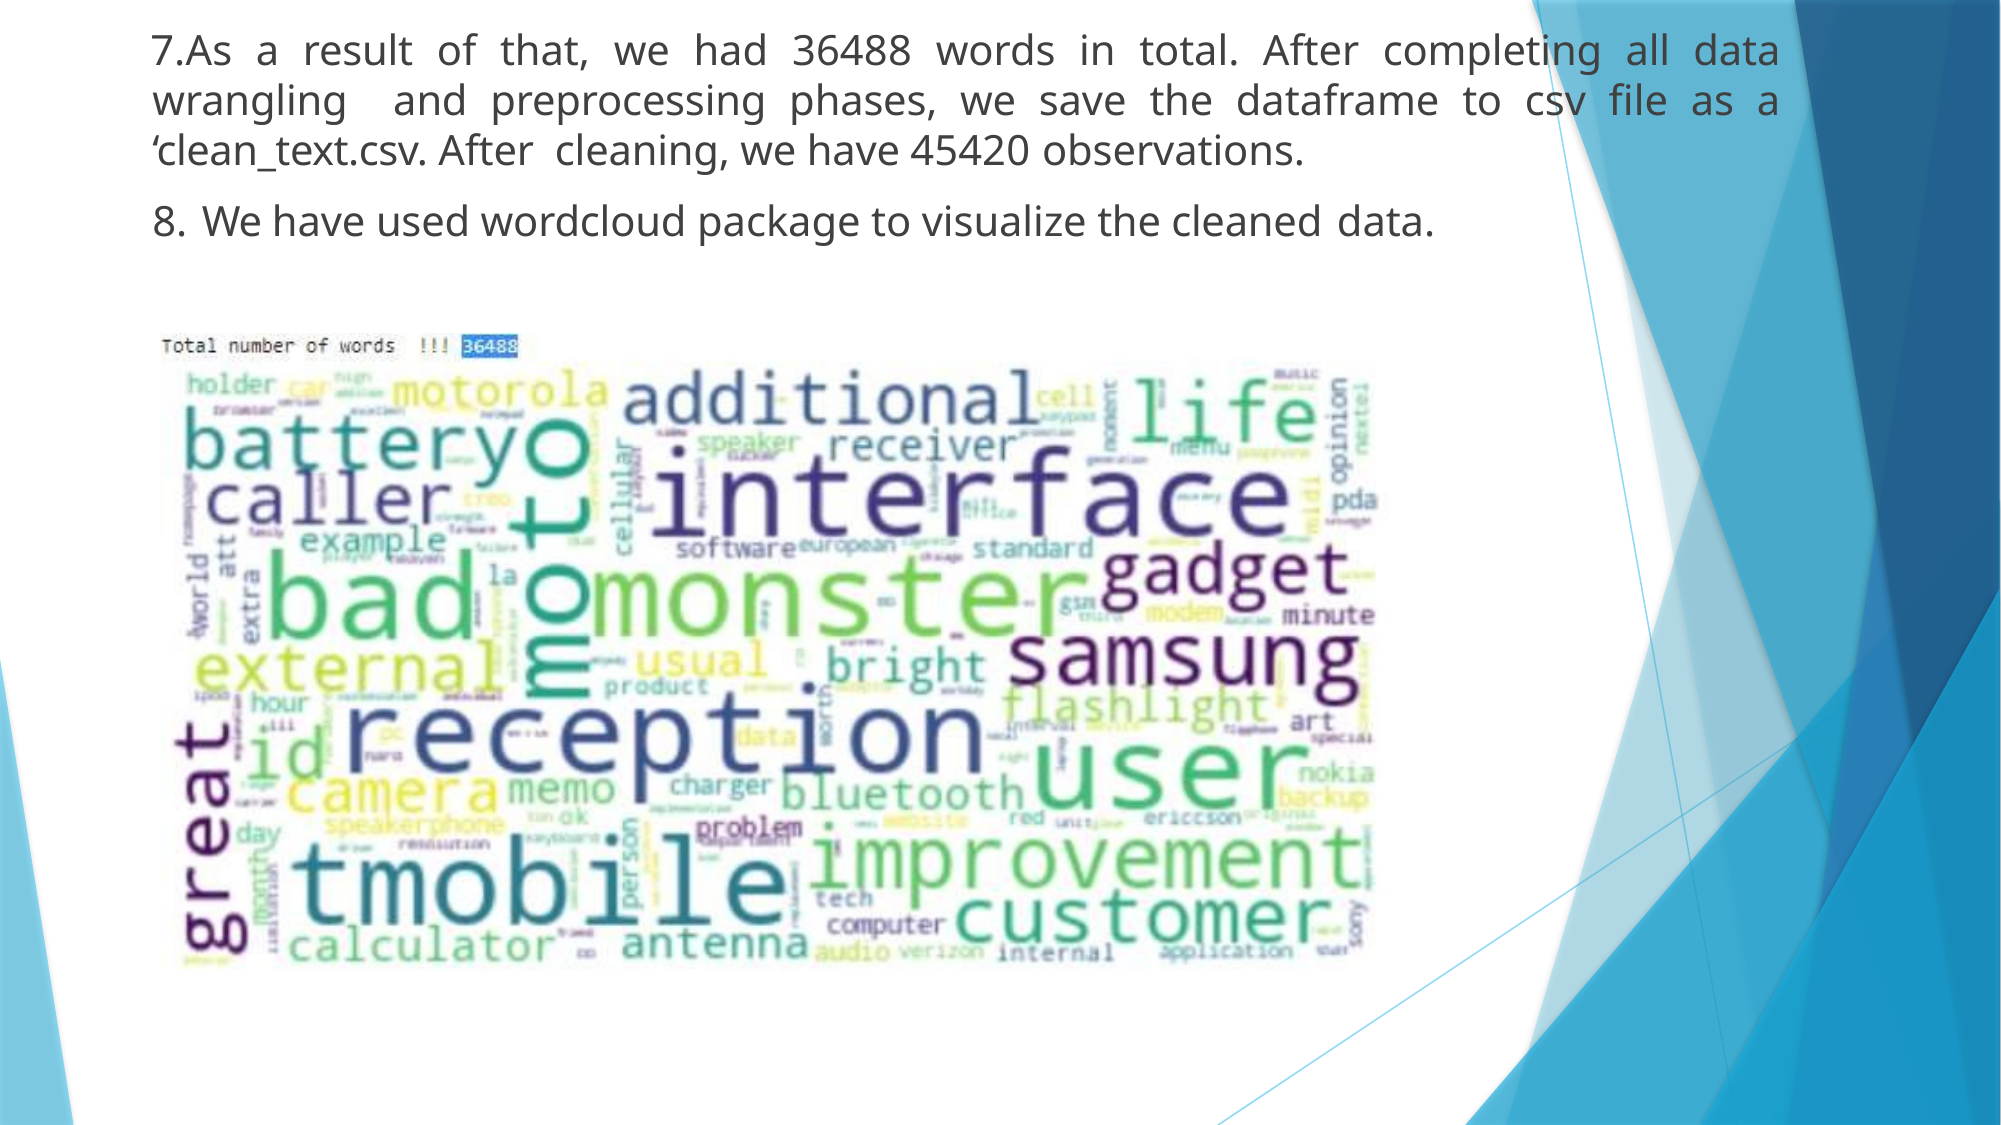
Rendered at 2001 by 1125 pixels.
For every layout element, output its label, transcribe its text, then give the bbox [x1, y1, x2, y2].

text_box [160, 333, 1401, 982]
text_box As a result of that, we had 36488 words in total. After completing all data wrangling and preprocessing phases, we save the dataframe to csv file as a ‘clean_text.csv. After cleaning, we have 45420 observations. We have used wordcloud package to visualize the cleaned data. [150, 21, 1781, 245]
